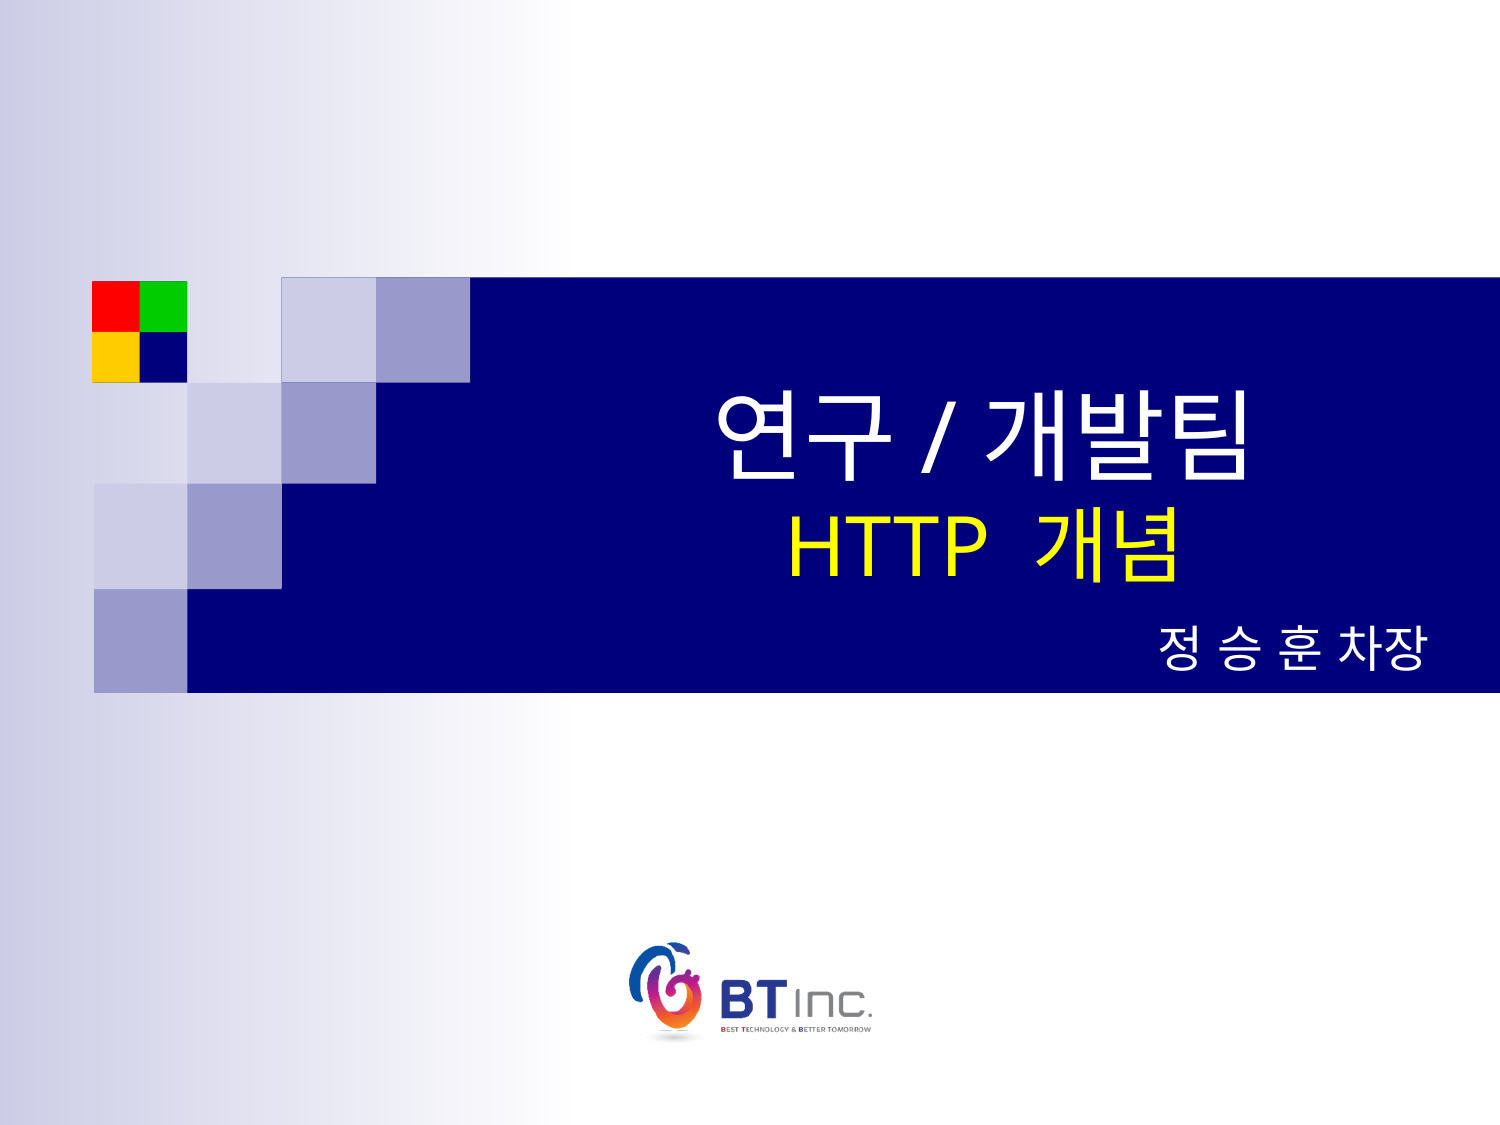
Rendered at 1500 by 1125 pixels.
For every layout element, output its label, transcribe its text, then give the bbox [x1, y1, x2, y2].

text_box 정 승 훈 차장 [1086, 609, 1500, 685]
picture [625, 937, 875, 1049]
title 연구/개발팀 HTTP 개념 [471, 276, 1499, 691]
